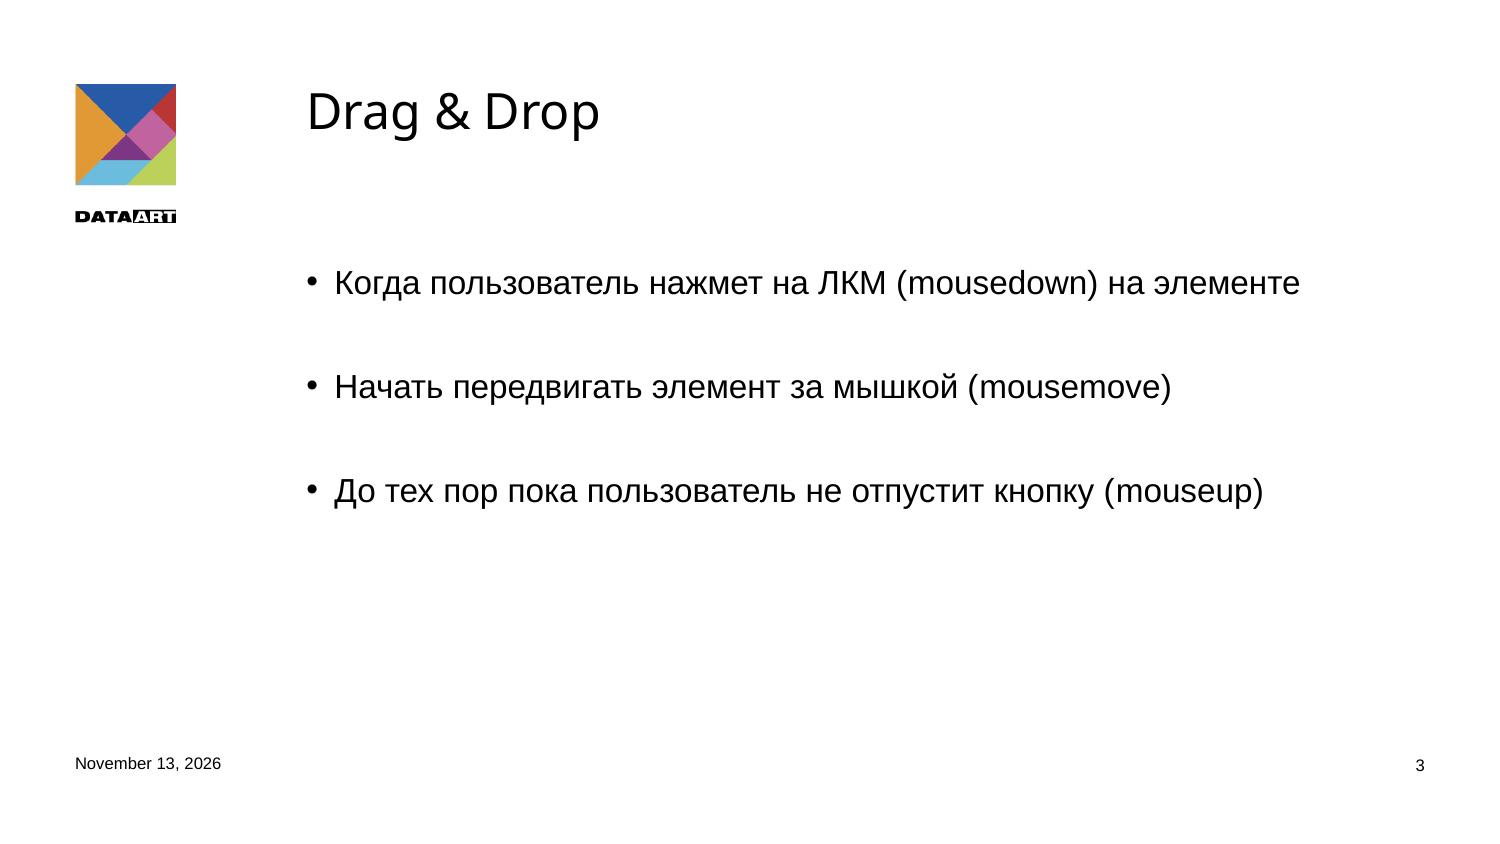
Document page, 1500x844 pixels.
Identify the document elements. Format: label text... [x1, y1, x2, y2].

title Drag & Drop [306, 84, 1194, 222]
list Когда пользователь нажмет на ЛКМ (mousedown) на элементе Начать передвигать элемент за мышкой (mousemove) До тех пор пока пользователь не отпустит кнопку (mouseup) [306, 253, 1315, 722]
picture [75, 84, 176, 223]
slide_number 3 [1224, 754, 1425, 776]
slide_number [75, 753, 275, 776]
